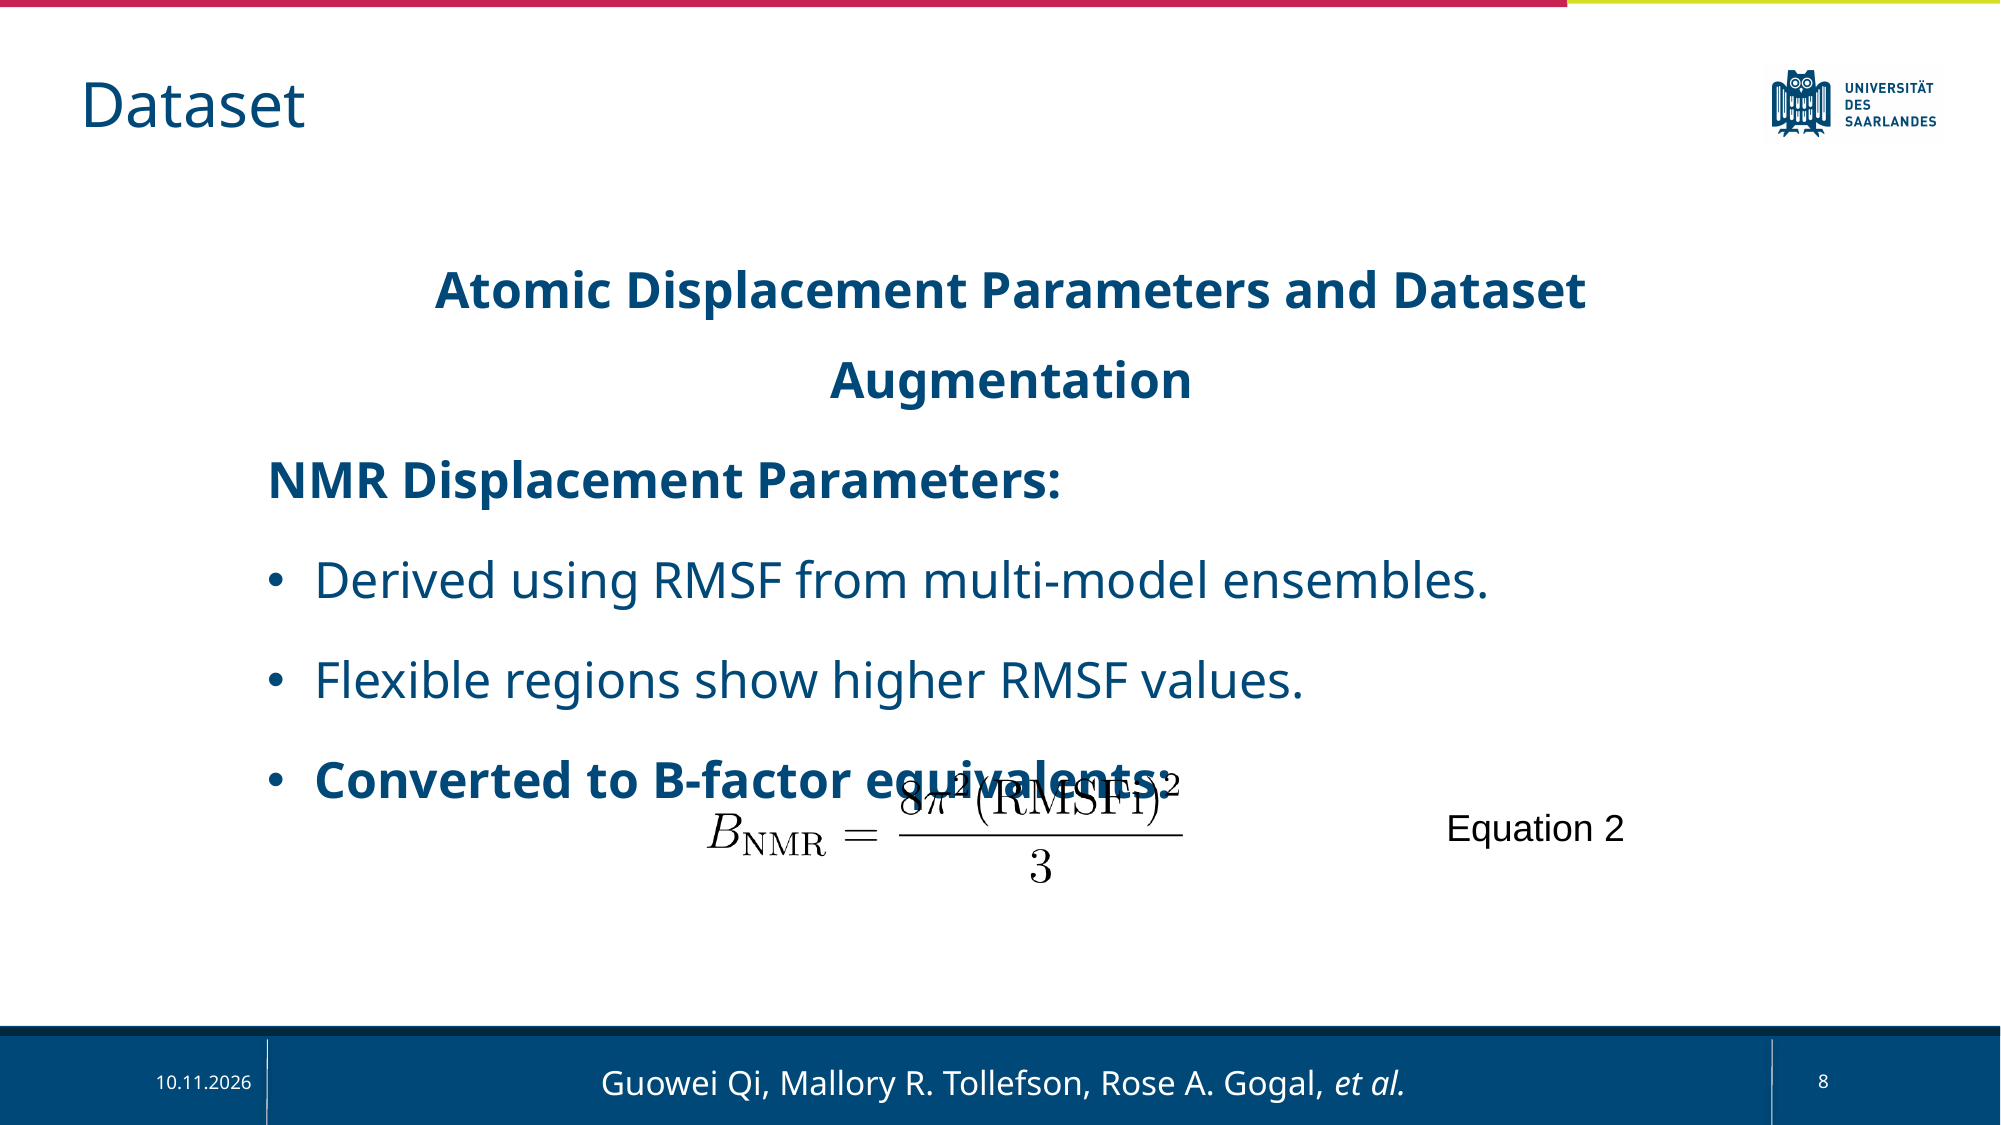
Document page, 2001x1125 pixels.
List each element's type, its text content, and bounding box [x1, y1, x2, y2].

slide_number 8 [1803, 1052, 2000, 1113]
text_box Equation 2 [1431, 796, 1731, 857]
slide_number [65, 1053, 267, 1113]
picture [1763, 63, 1945, 144]
list Atomic Displacement Parameters and Dataset Augmentation NMR Displacement Parameters: Derived using RMSF from multi-model ensembles. Flexible regions show higher RMSF values. Converted to B-factor equivalents: [267, 221, 1771, 959]
footer Guowei Qi, Mallory R. Tollefson, Rose A. Gogal, et al. [266, 1052, 1741, 1113]
list Dataset [65, 57, 1520, 170]
picture [704, 772, 1185, 883]
